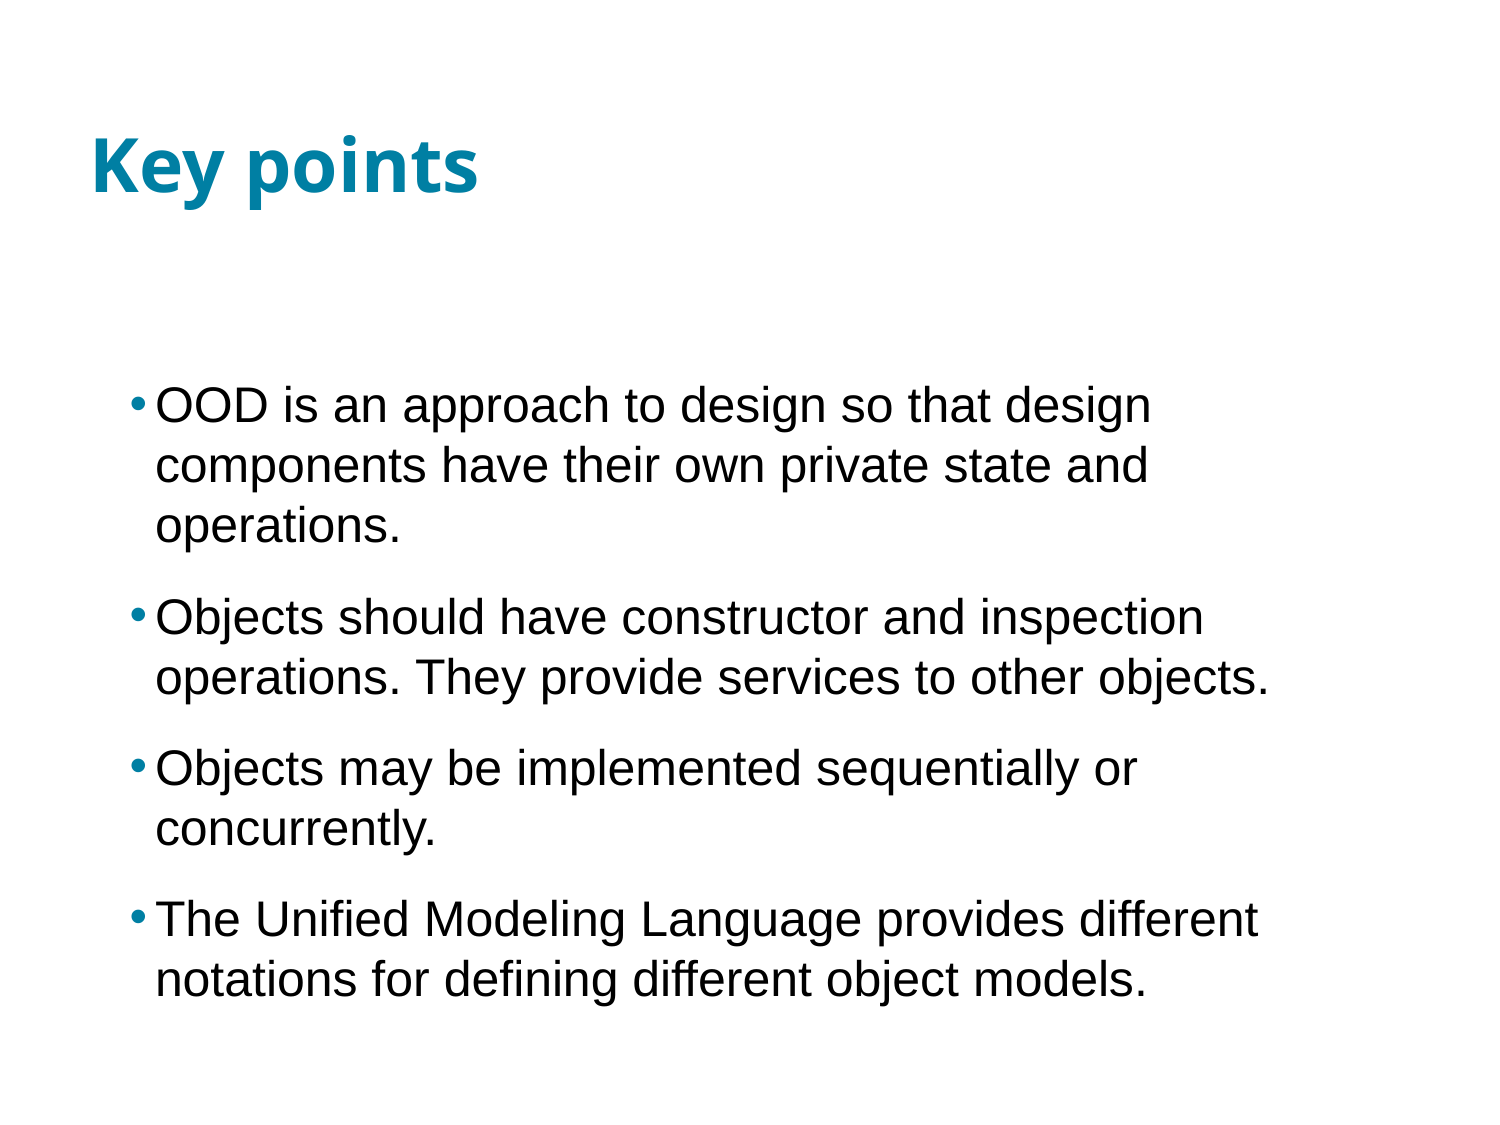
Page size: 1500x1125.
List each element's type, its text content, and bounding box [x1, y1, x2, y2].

title Key points [75, 35, 1425, 216]
list OOD is an approach to design so that design components have their own private state and operations. Objects should have constructor and inspection operations. They provide services to other objects. Objects may be implemented sequentially or concurrently. The Unified Modeling Language provides different notations for defining different object models. [95, 365, 1406, 962]
